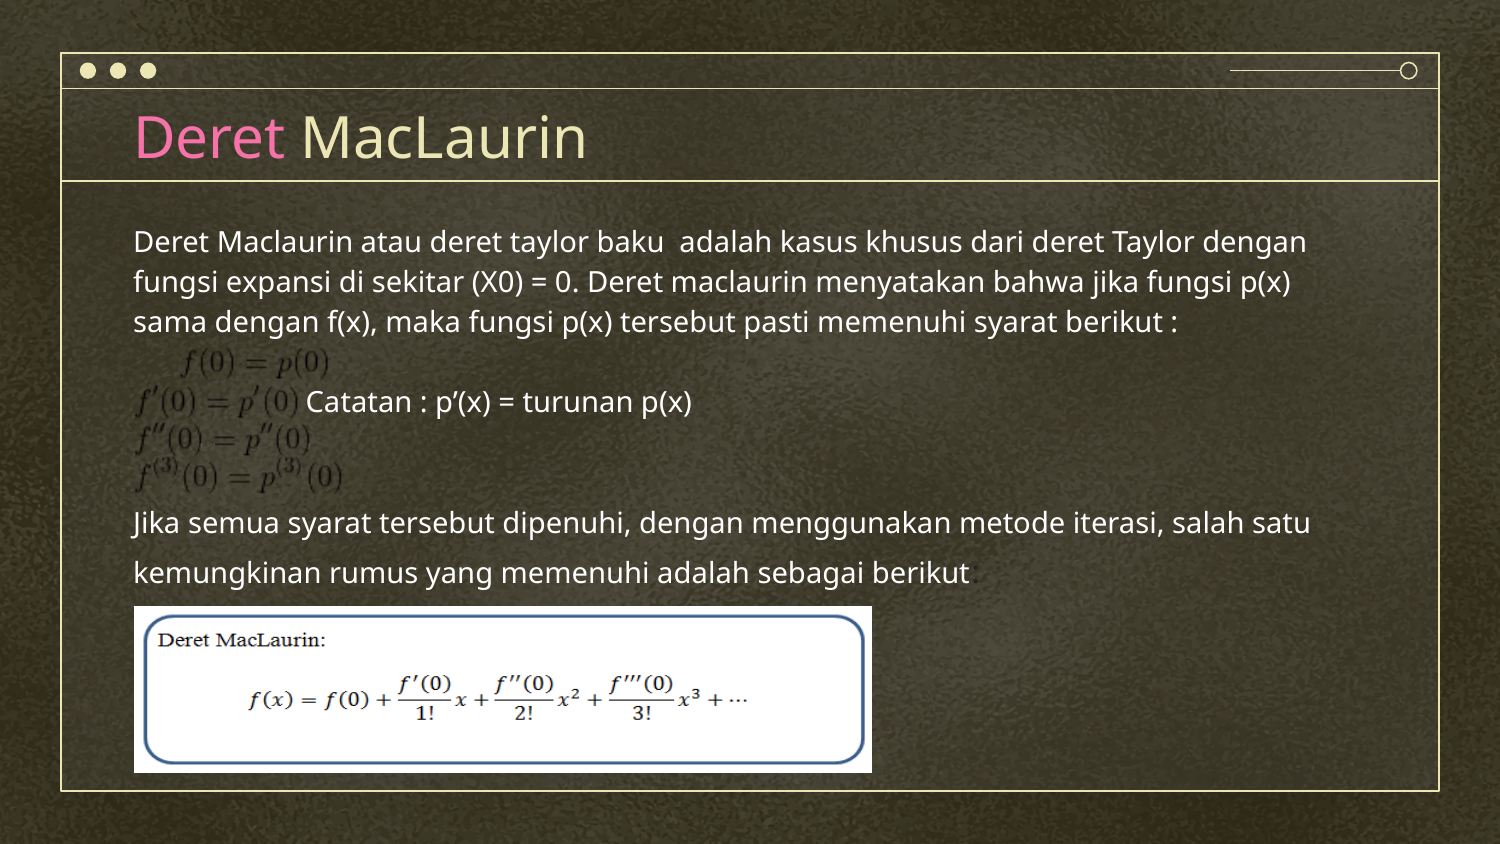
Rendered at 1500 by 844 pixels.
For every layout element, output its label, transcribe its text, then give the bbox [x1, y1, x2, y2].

title Deret MacLaurin [118, 88, 1382, 182]
picture [133, 606, 873, 773]
picture [133, 348, 343, 495]
list Deret Maclaurin atau deret taylor baku adalah kasus khusus dari deret Taylor dengan fungsi expansi di sekitar (X0) = 0. Deret maclaurin menyatakan bahwa jika fungsi p(x) sama dengan f(x), maka fungsi p(x) tersebut pasti memenuhi syarat berikut : Catatan : p’(x) = turunan p(x) Jika semua syarat tersebut dipenuhi, dengan menggunakan metode iterasi, salah satu kemungkinan rumus yang memenuhi adalah sebagai berikut: [118, 202, 1382, 756]
